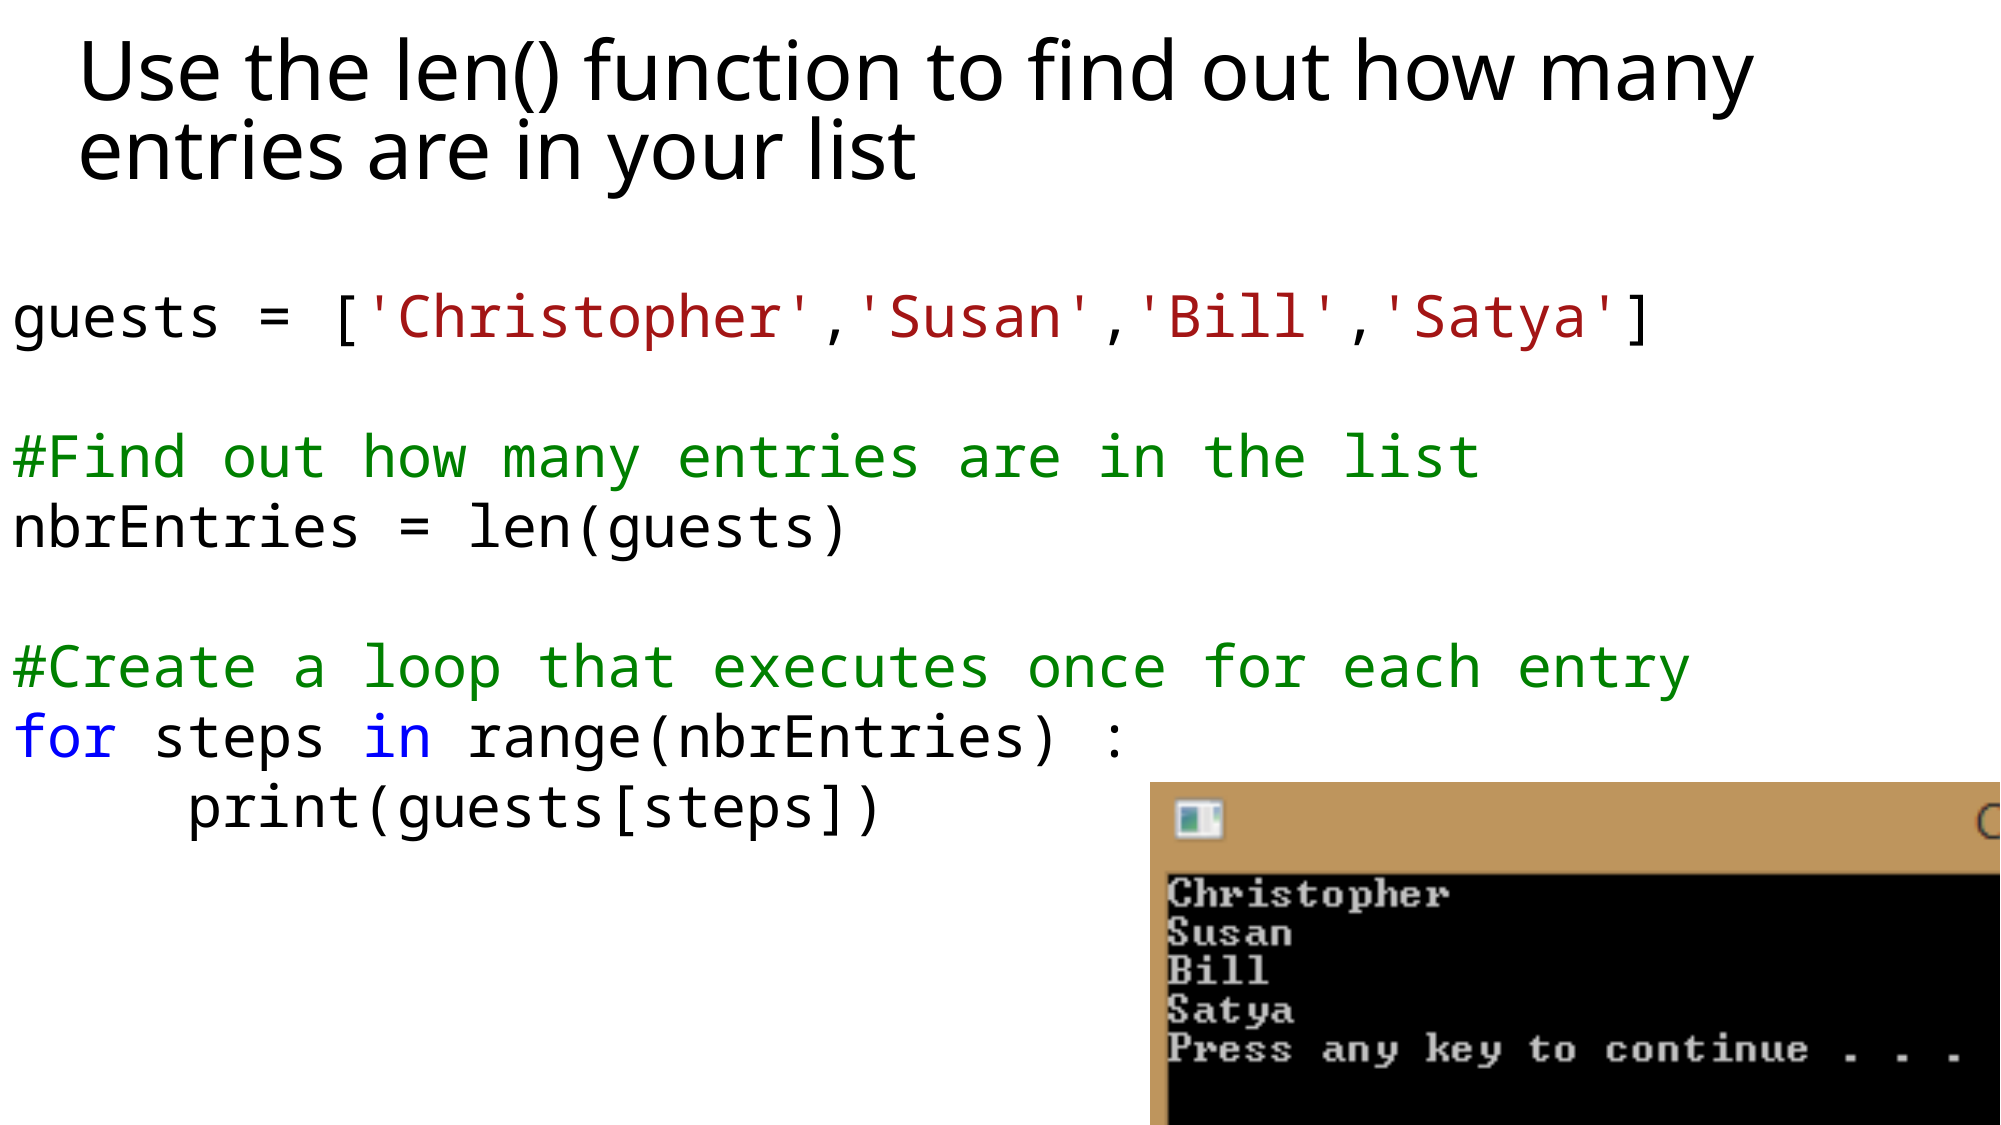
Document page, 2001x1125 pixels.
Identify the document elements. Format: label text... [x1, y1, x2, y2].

text_box guests = ['Christopher','Susan','Bill','Satya'] #Find out how many entries are in the list nbrEntries = len(guests) #Create a loop that executes once for each entry for steps in range(nbrEntries) : print(guests[steps]) [0, 271, 1743, 847]
text_box Use the len() function to find out how many entries are in your list [62, 29, 1953, 205]
picture [1150, 781, 2000, 1125]
